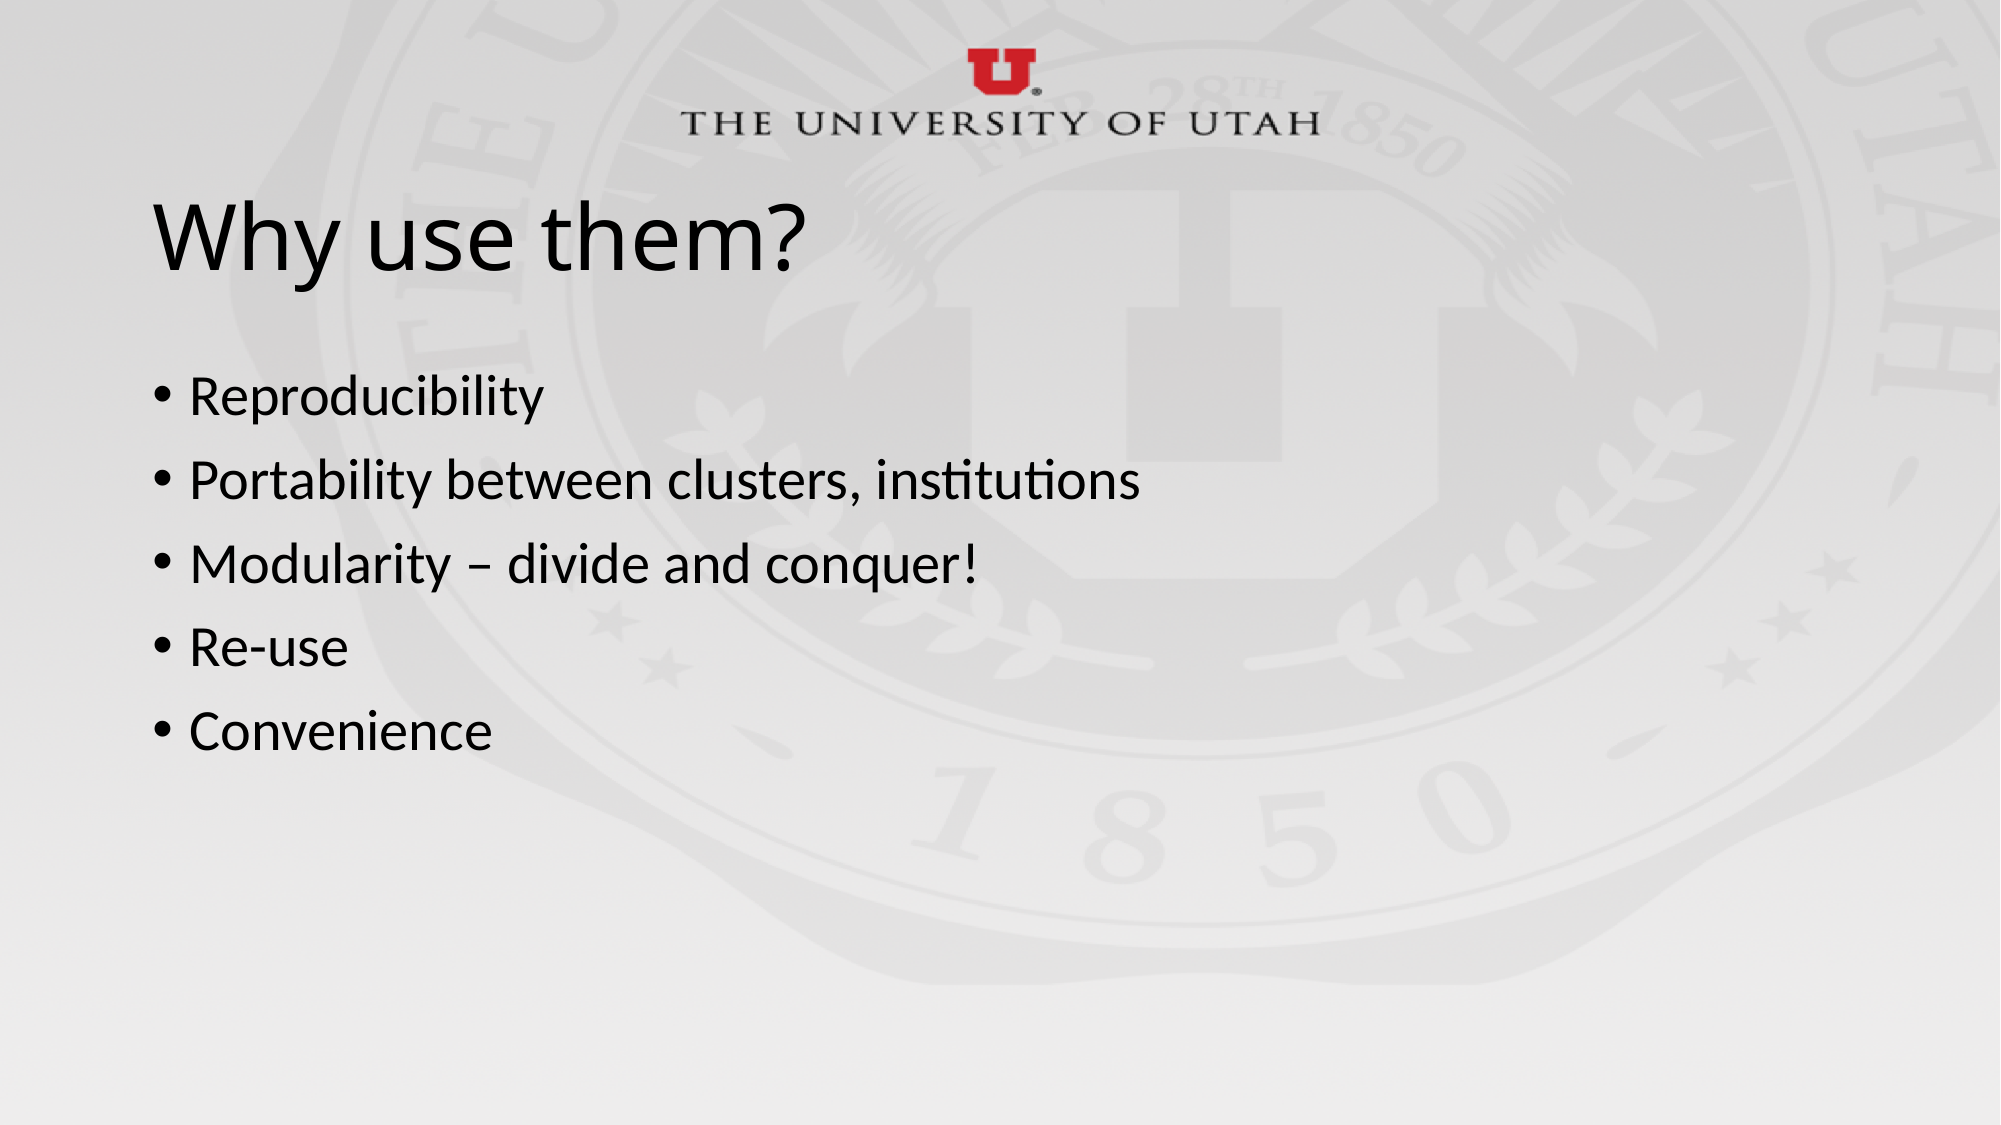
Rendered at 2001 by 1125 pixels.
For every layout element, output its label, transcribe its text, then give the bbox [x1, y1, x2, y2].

title Why use them? [137, 132, 1863, 350]
list Reproducibility Portability between clusters, institutions Modularity – divide and conquer! Re-use Convenience [137, 357, 1863, 1072]
